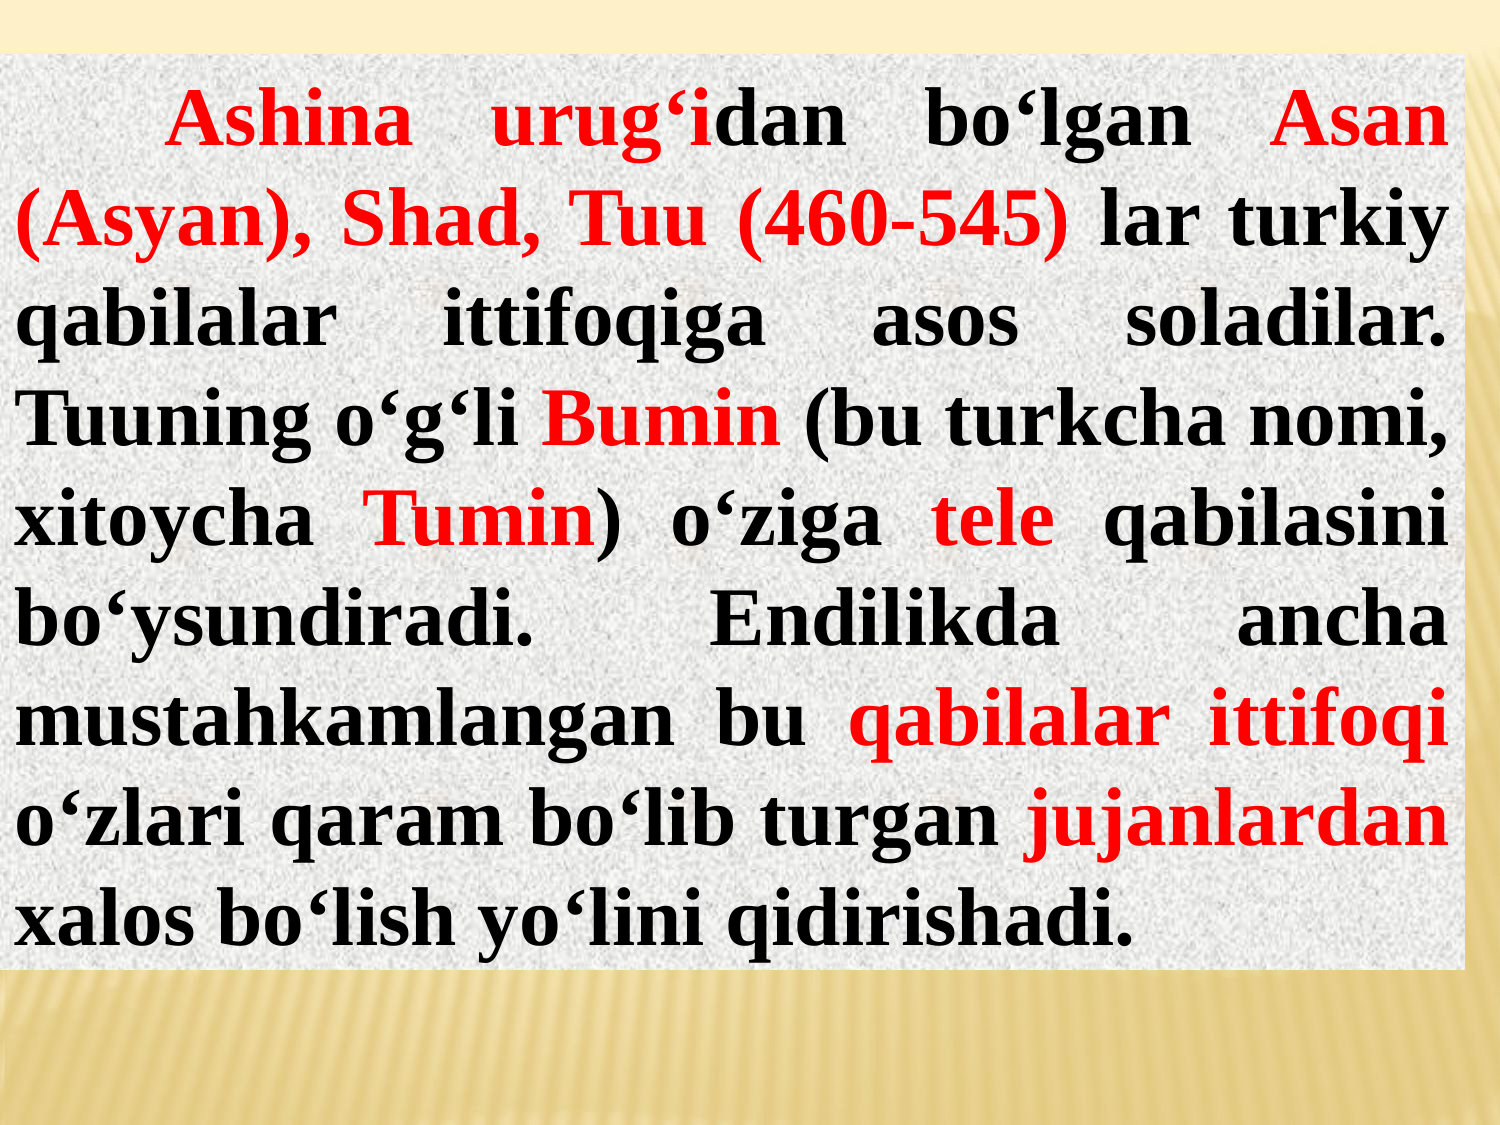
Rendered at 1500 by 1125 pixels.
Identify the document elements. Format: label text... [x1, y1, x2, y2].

text_box Ashina urug‘idan bo‘lgan Asan (Asyan), Shad, Tuu (460-545) lar turkiy qabilalar ittifoqiga asos soladilar. Tuuning o‘g‘li Bumin (bu turkcha nomi, xitoycha Tumin) o‘ziga tele qabilasini bo‘ysundiradi. Endilikda ancha mustahkamlangan bu qabilalar ittifoqi o‘zlari qaram bo‘lib turgan jujanlardan xalos bo‘lish yo‘lini qidirishadi. [0, 54, 1465, 970]
picture [0, 0, 1500, 1125]
